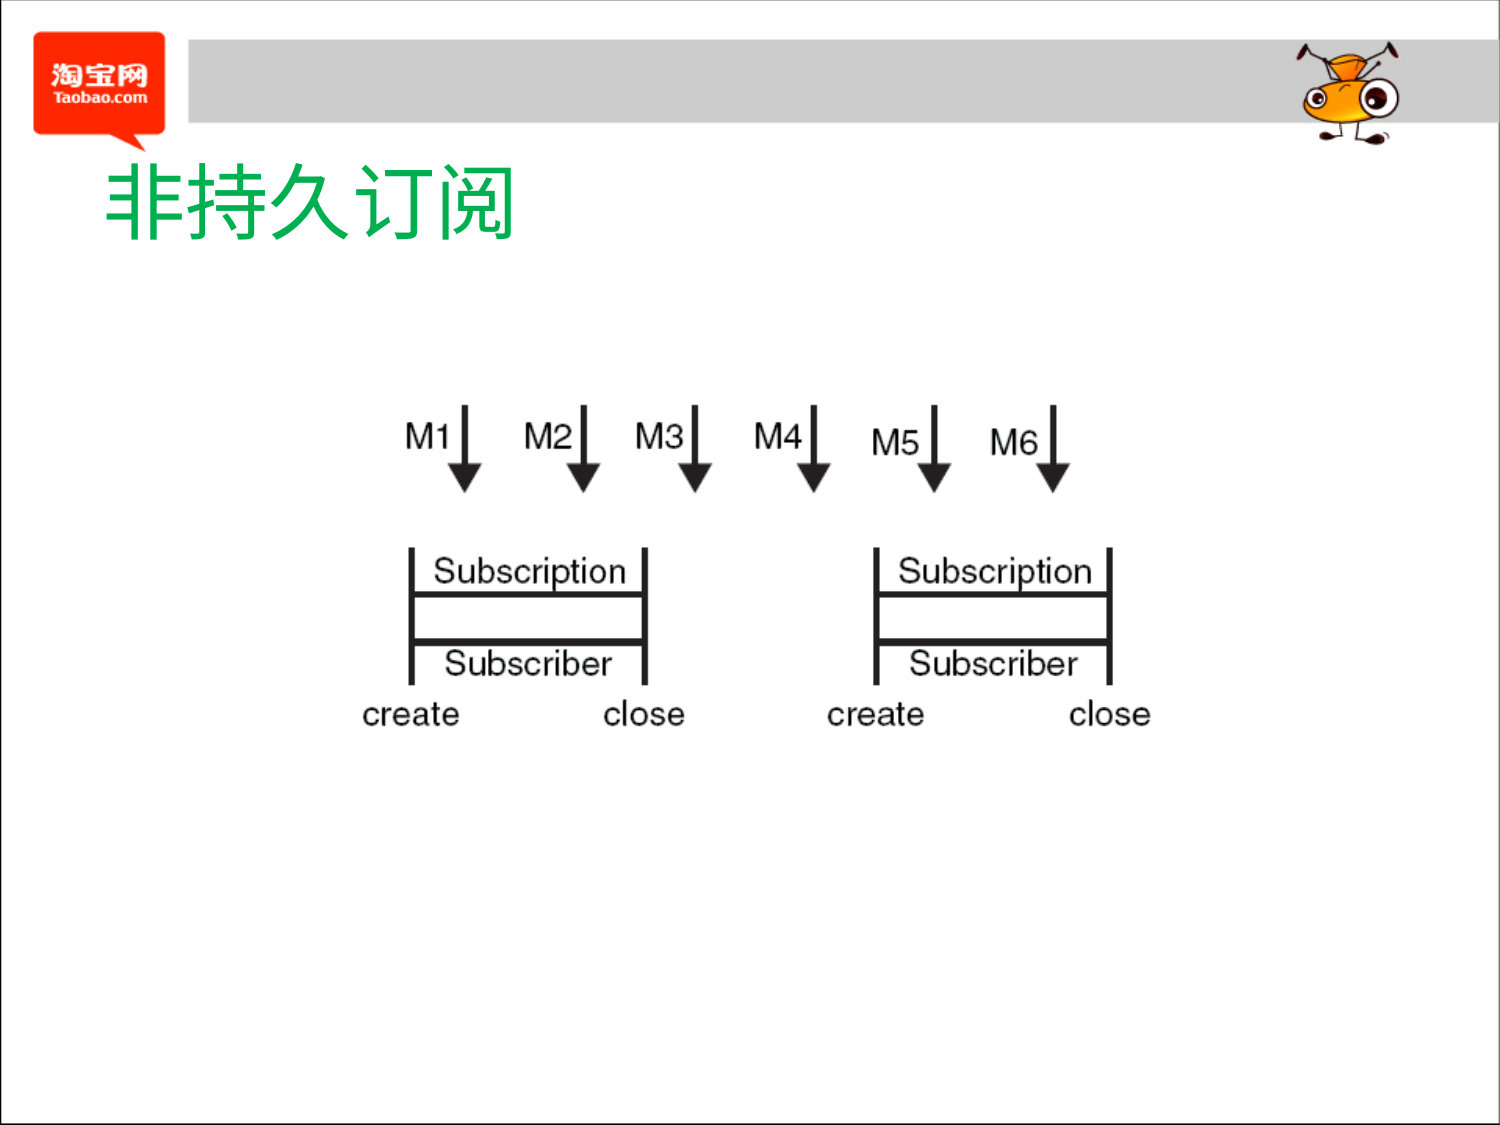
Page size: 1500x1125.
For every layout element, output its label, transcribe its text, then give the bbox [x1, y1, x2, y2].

title 非持久订阅 [87, 149, 1426, 251]
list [304, 362, 1185, 745]
picture [0, 0, 1500, 1125]
